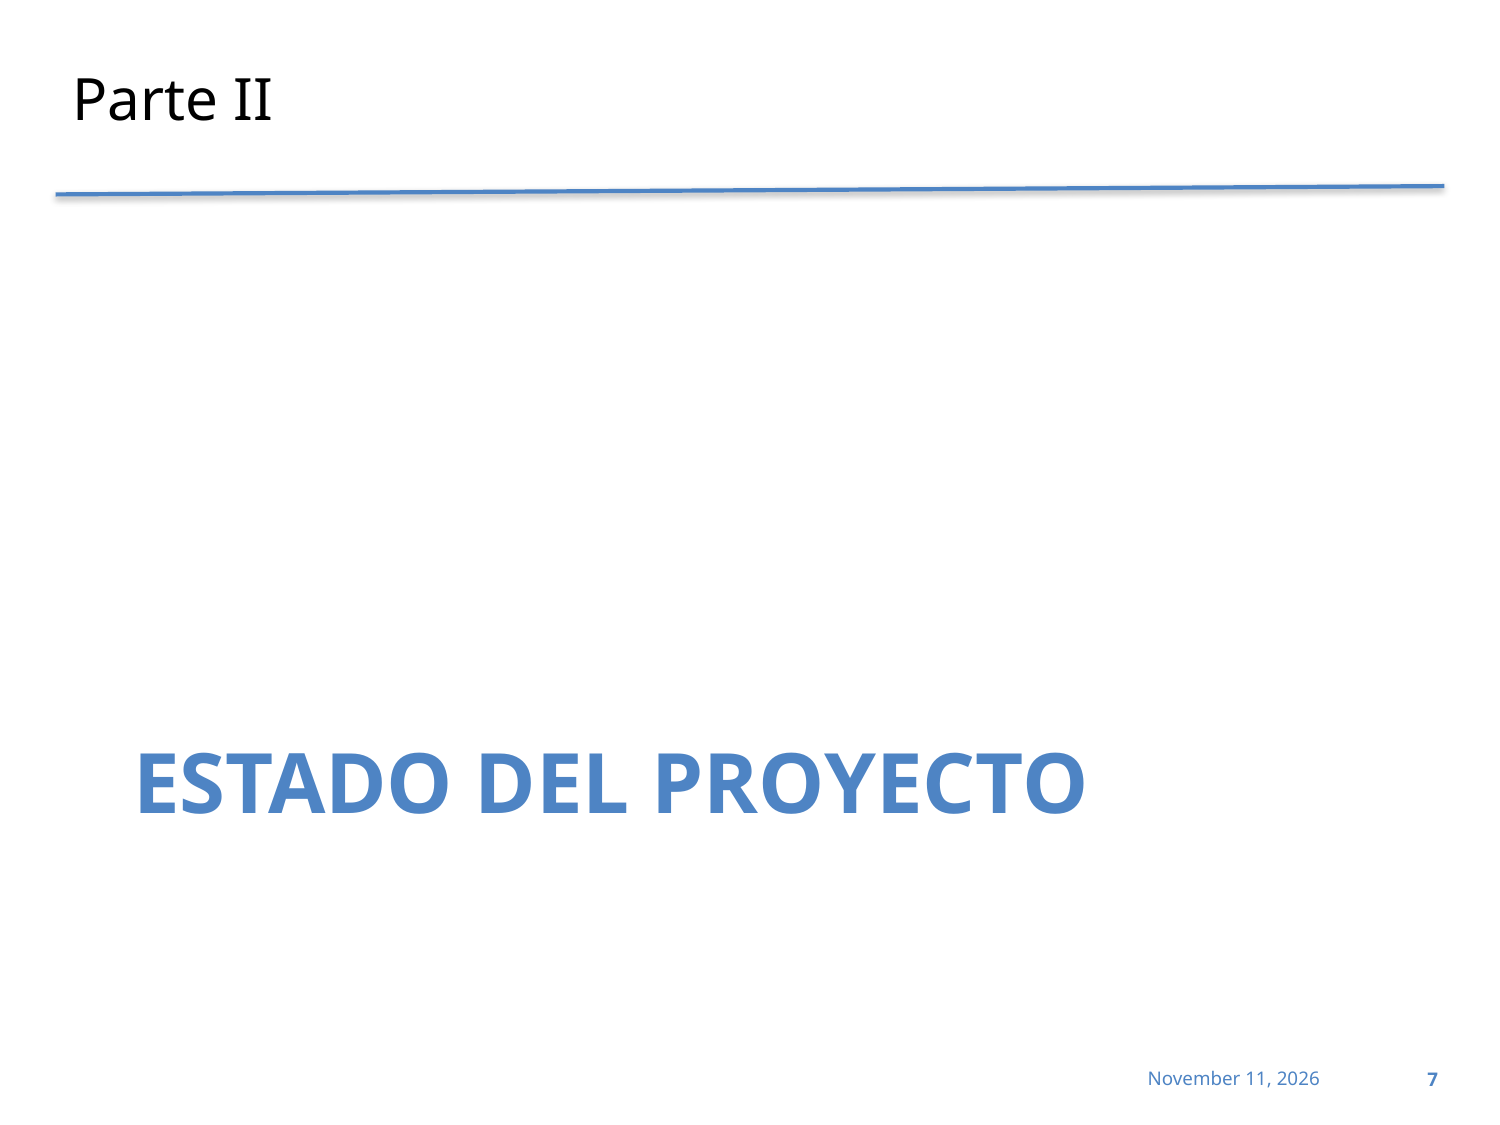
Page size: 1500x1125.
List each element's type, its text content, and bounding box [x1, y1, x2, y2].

slide_number 7 [1390, 1059, 1454, 1104]
title Estado del Proyecto [118, 722, 1394, 947]
list Parte II [57, 52, 1333, 140]
